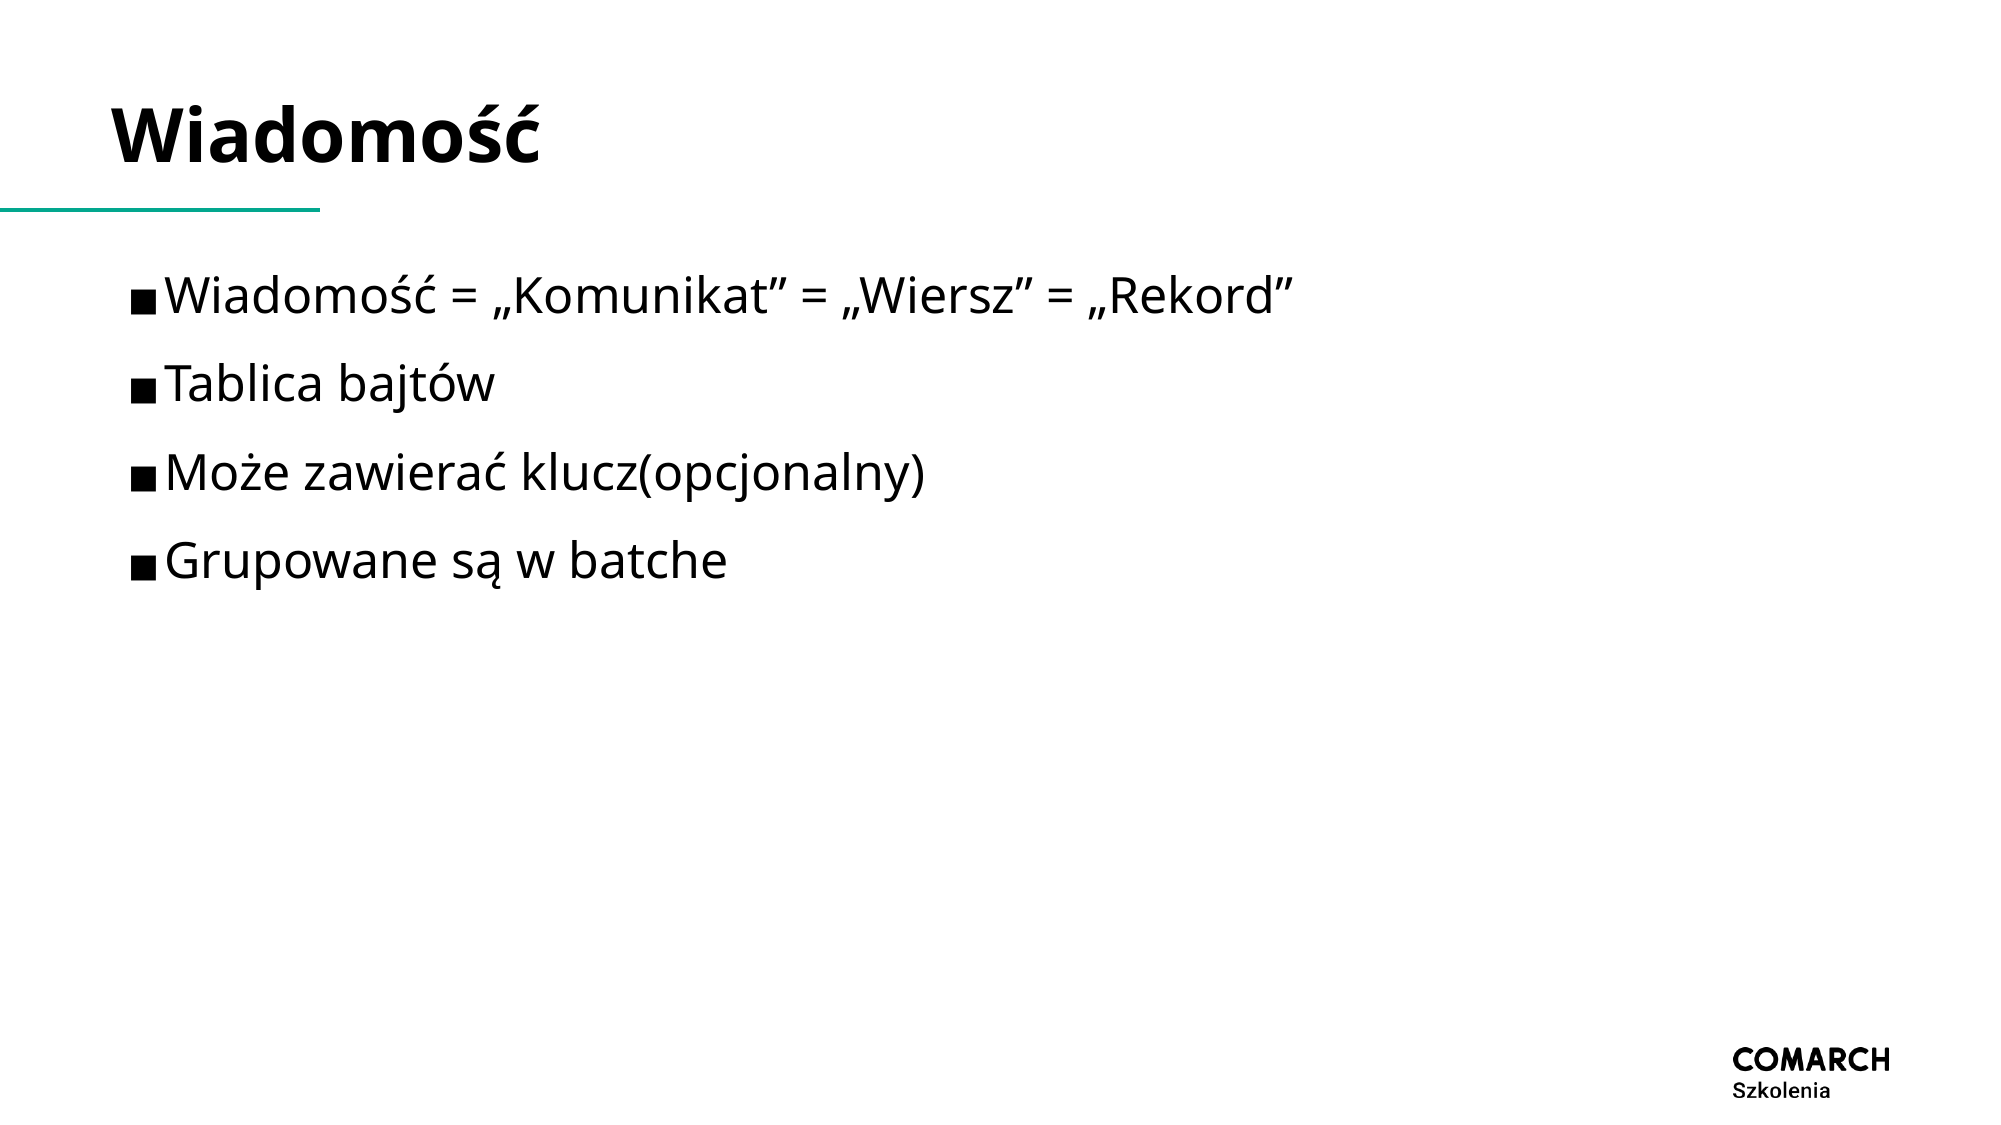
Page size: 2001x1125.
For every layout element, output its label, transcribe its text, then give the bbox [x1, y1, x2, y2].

title Wiadomość [111, 0, 1889, 185]
picture [1733, 1047, 1889, 1098]
text_box Wiadomość = „Komunikat” = „Wiersz” = „Rekord” Tablica bajtów Może zawierać klucz(opcjonalny) Grupowane są w batche [111, 243, 1889, 1000]
